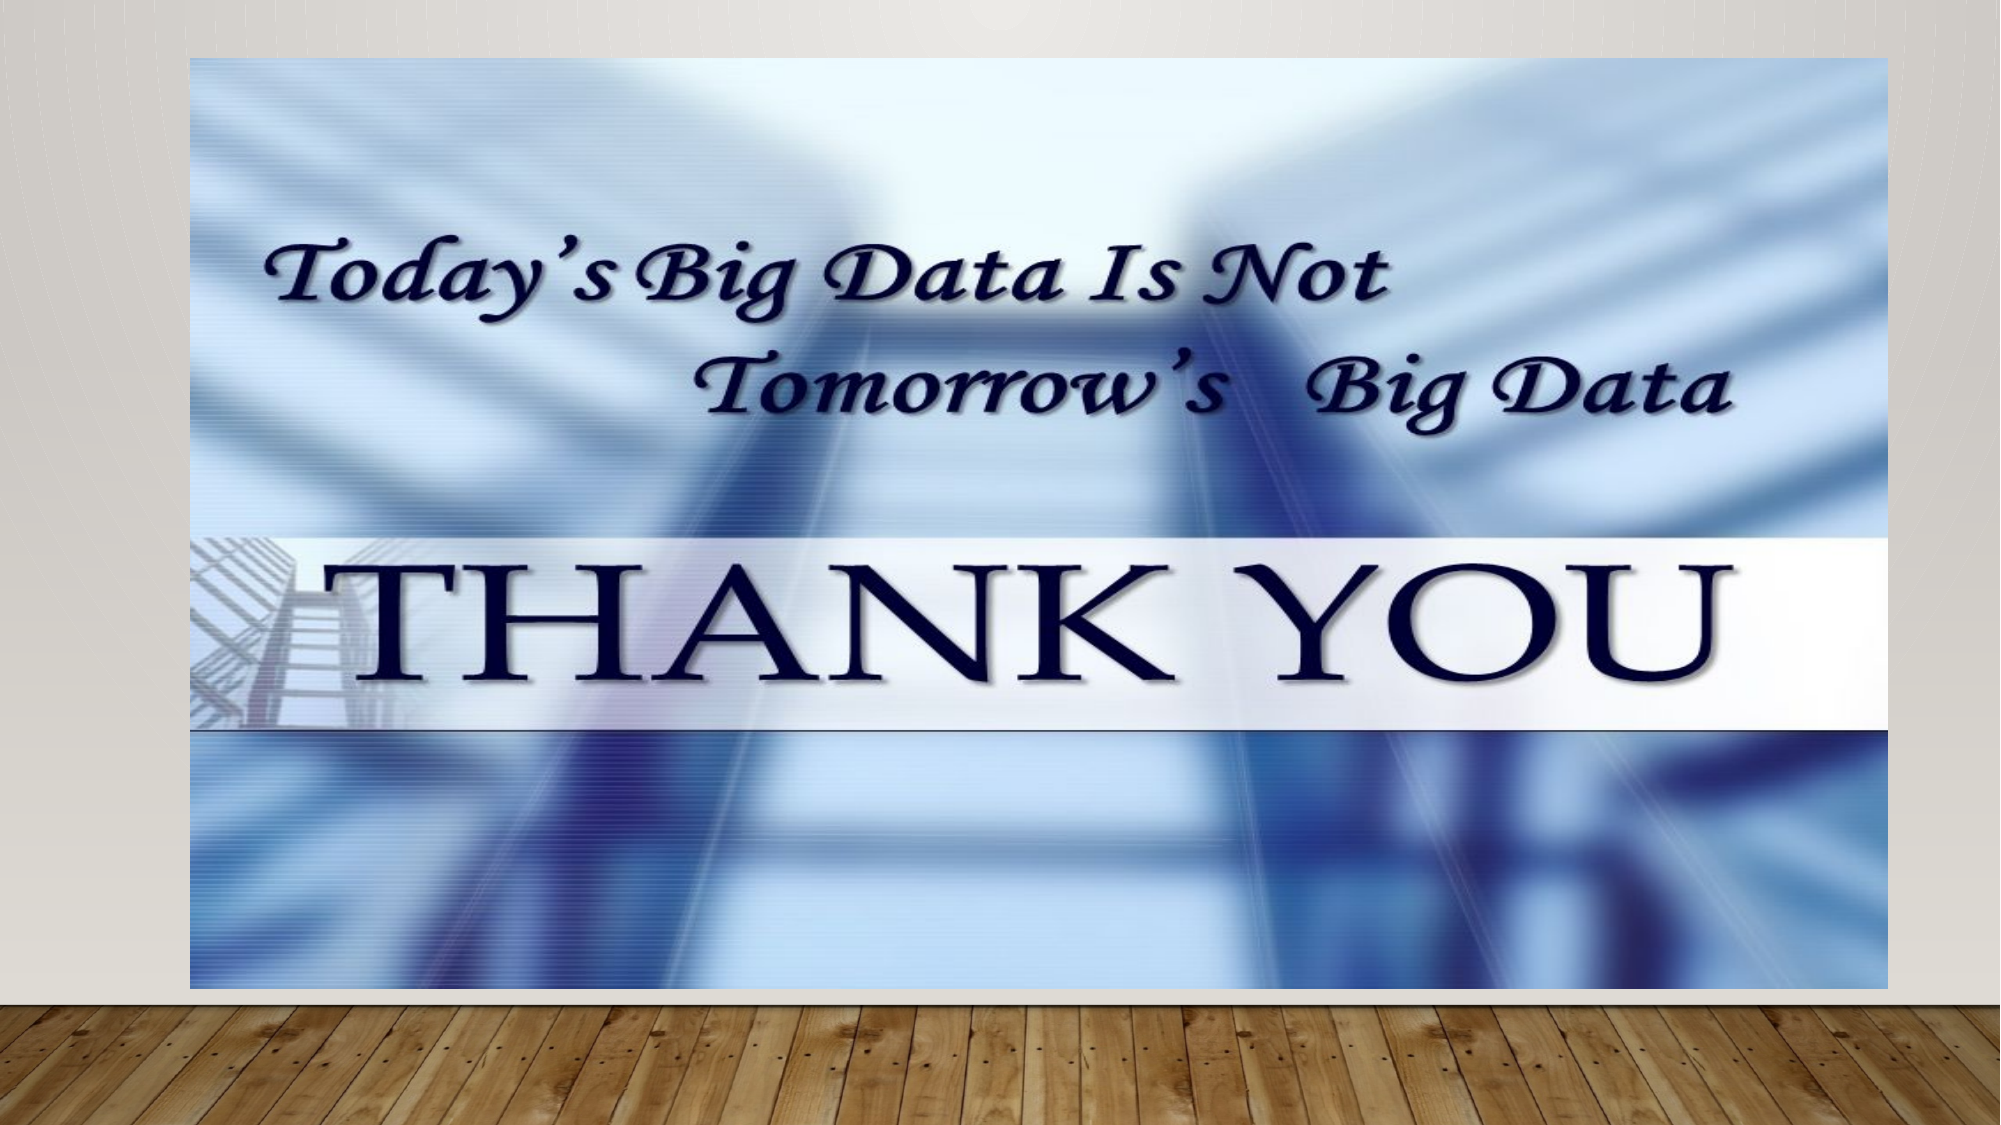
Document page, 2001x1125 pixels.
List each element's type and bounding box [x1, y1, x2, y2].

picture [0, 1005, 2000, 1125]
list [190, 57, 1888, 989]
